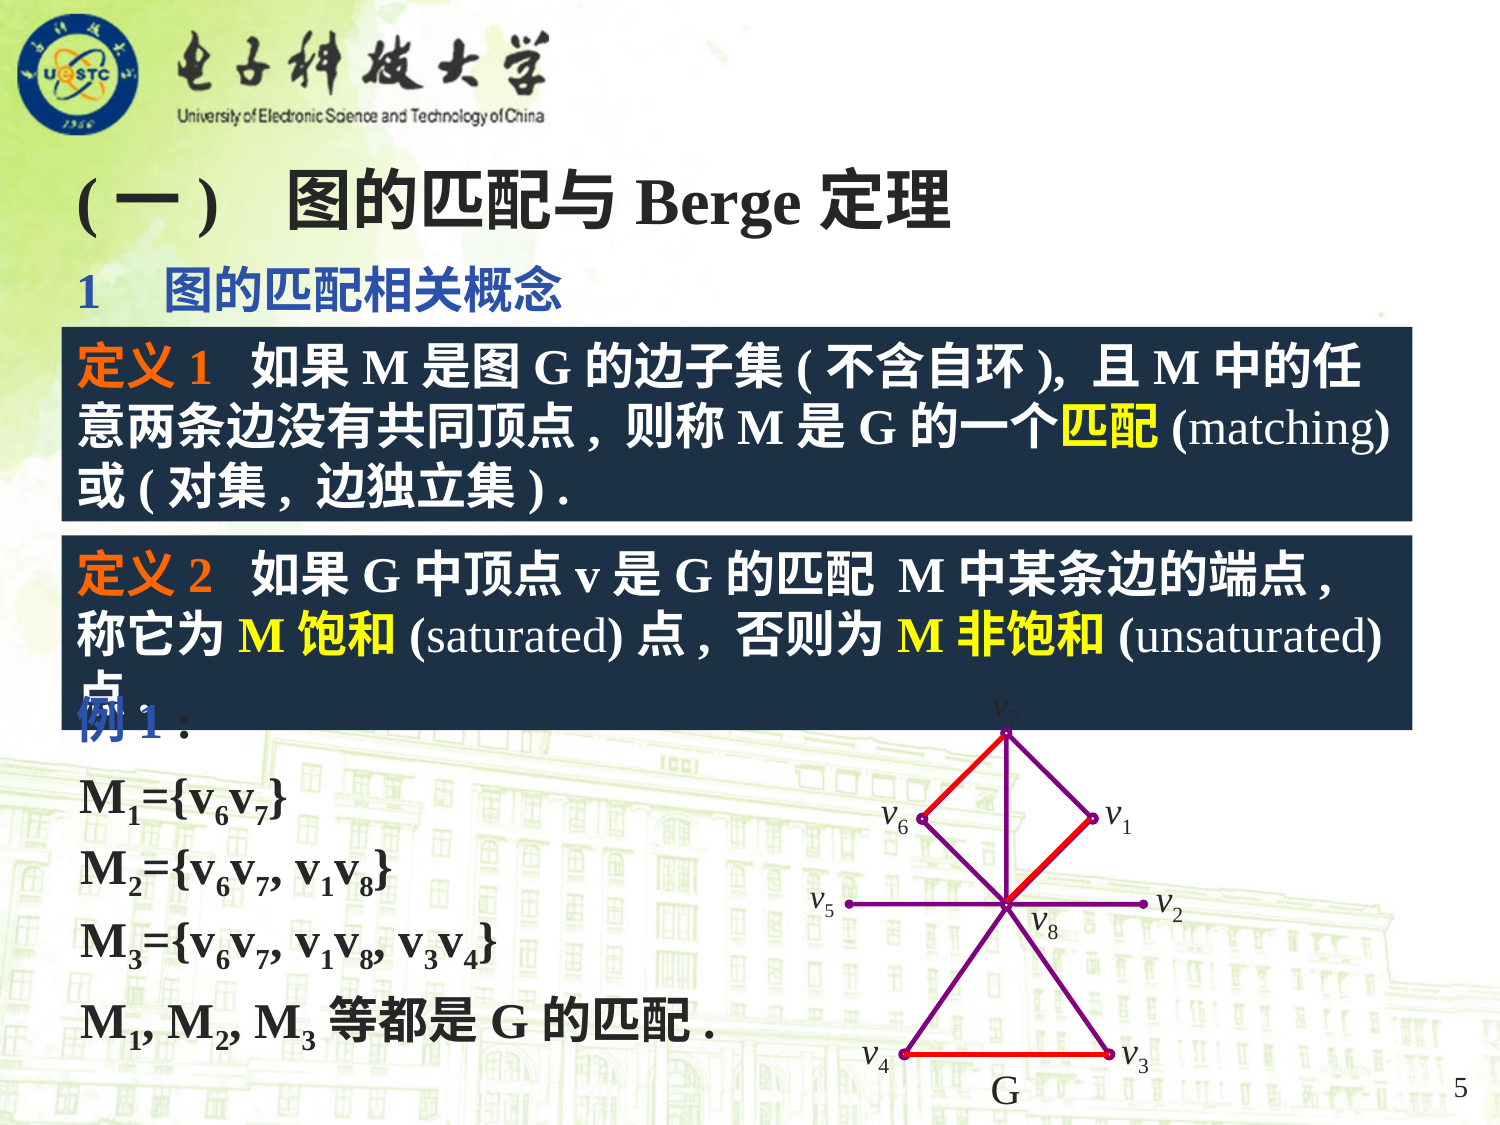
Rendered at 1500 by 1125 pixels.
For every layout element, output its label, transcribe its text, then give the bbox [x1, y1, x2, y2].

text_box 定义2 如果G中顶点v是G的匹配 M中某条边的端点, 称它为M饱和(saturated)点, 否则为M非饱和(unsaturated)点. [61, 535, 1413, 731]
text_box M3={v6v7, v1v8, v3v4} [66, 899, 779, 980]
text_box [1006, 818, 1090, 902]
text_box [795, 671, 1202, 1120]
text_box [924, 735, 1004, 815]
text_box (一) 图的匹配与Berge定理 [61, 150, 1162, 246]
text_box M2={v6v7, v1v8} [66, 827, 779, 899]
text_box 例1 : [61, 681, 775, 757]
text_box M1, M2, M3等都是G的匹配. [66, 980, 782, 1064]
picture [0, 0, 1500, 1125]
text_box 定义1 如果M是图G的边子集(不含自环), 且M中的任意两条边没有共同顶点, 则称M是G的一个匹配(matching)或(对集, 边独立集) . [61, 326, 1413, 522]
text_box 1 图的匹配相关概念 [61, 251, 1300, 326]
slide_number 5 [1170, 1048, 1484, 1124]
text_box M1={v6v7} [64, 755, 778, 839]
